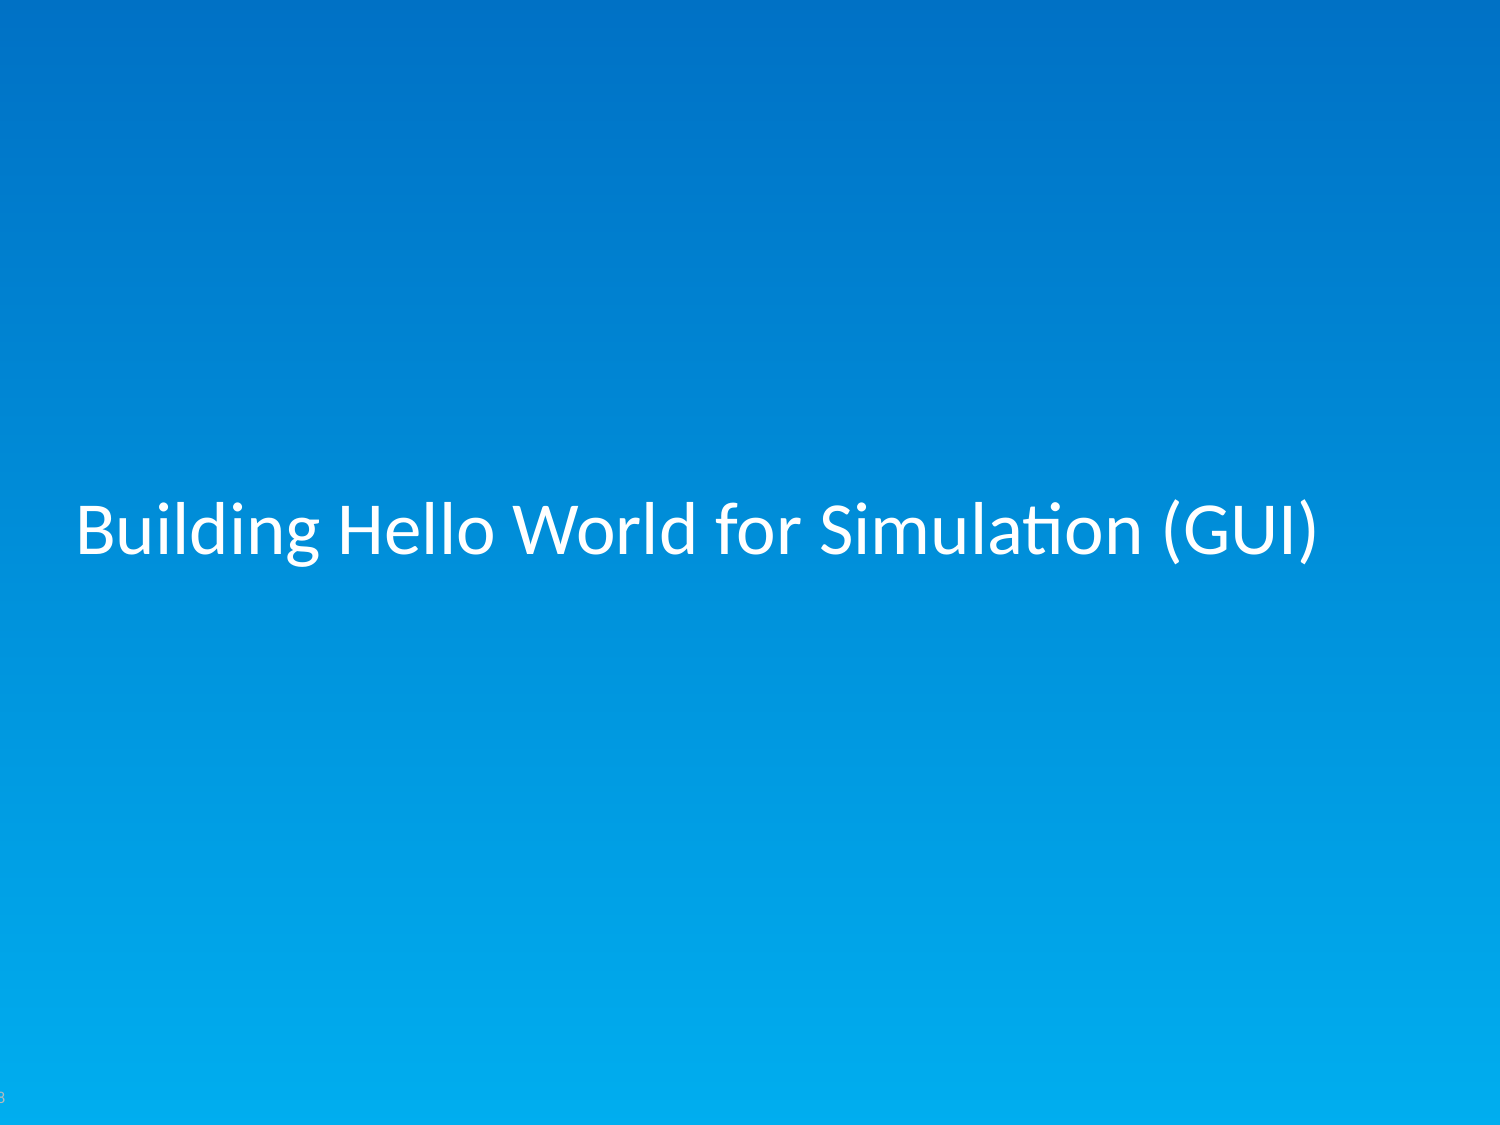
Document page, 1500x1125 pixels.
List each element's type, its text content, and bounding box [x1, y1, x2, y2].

title Building Hello World for Simulation (GUI) [75, 412, 1363, 636]
